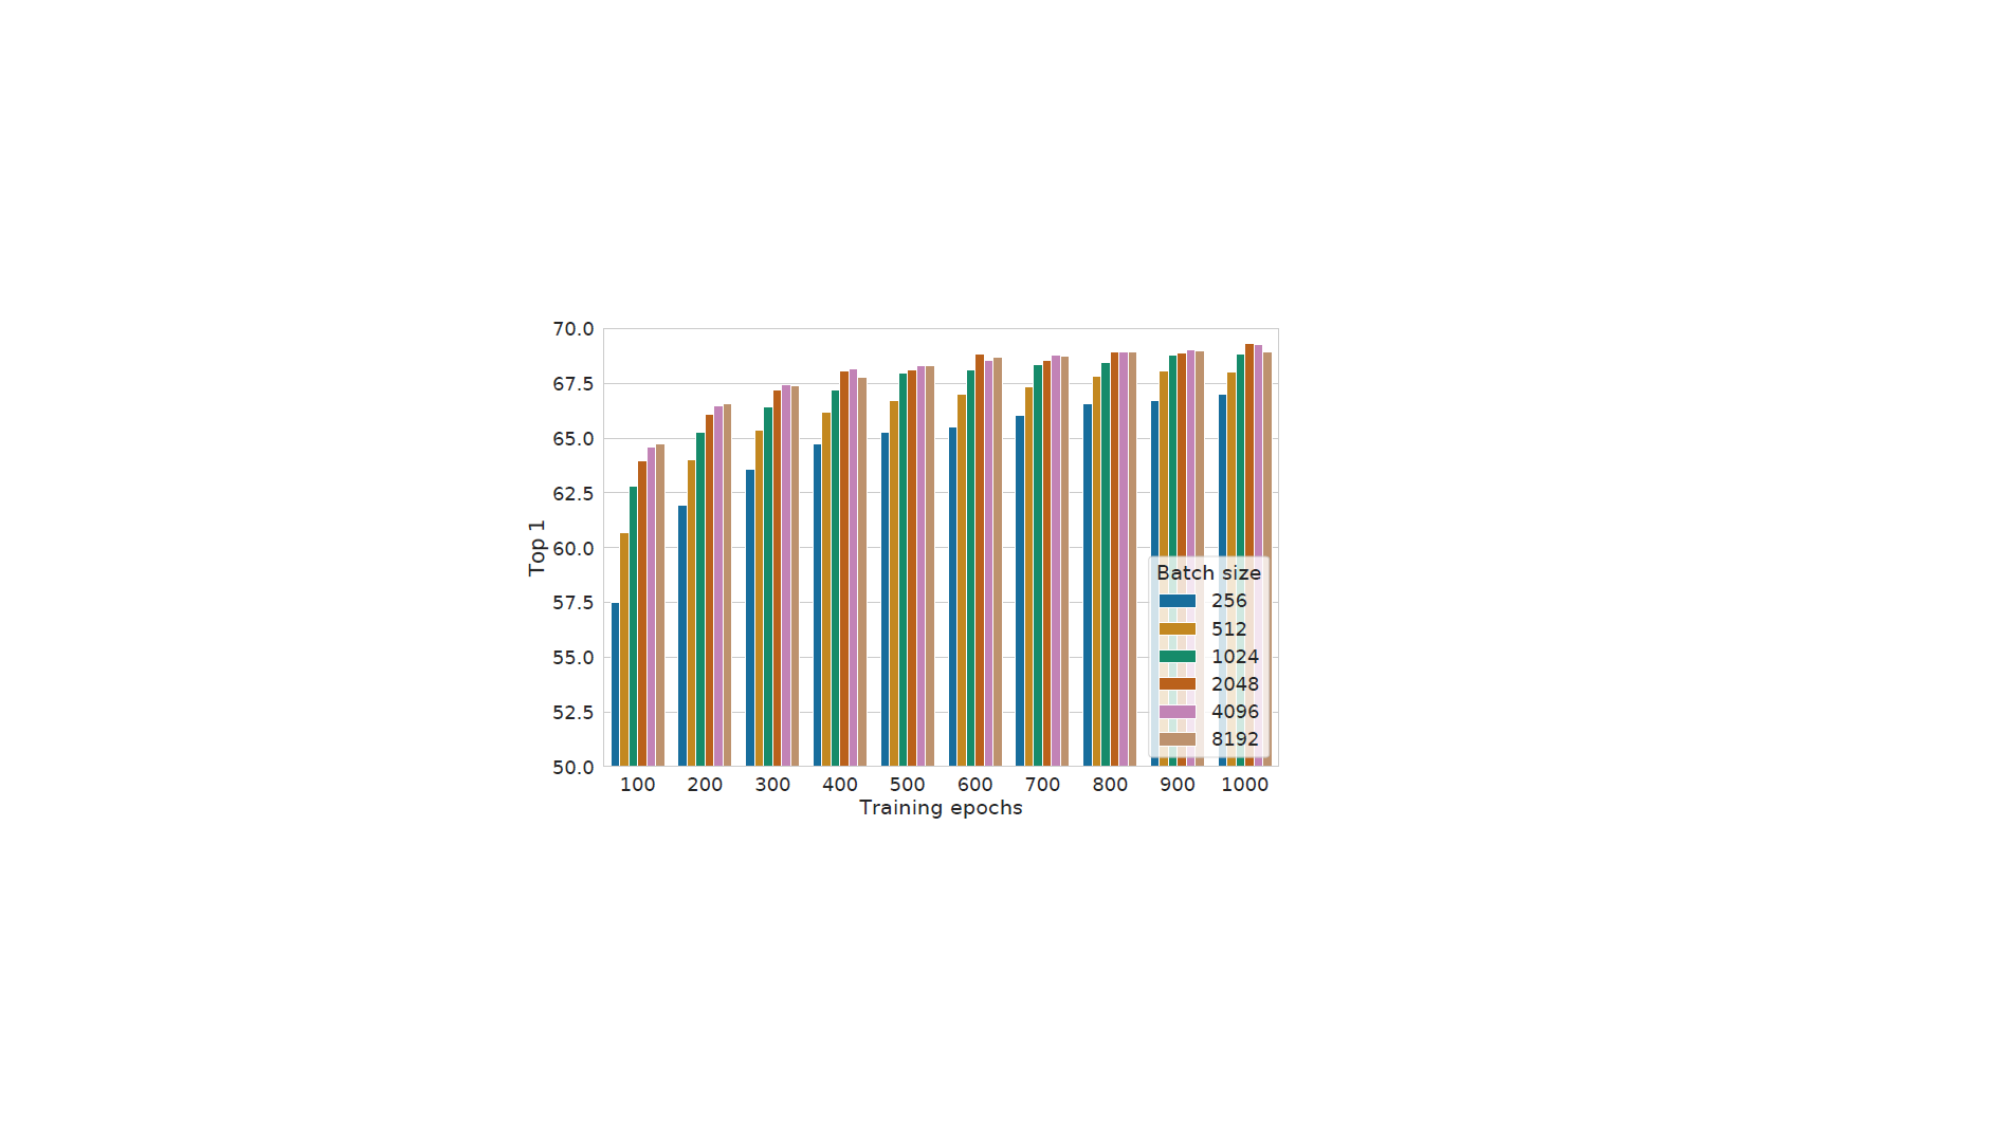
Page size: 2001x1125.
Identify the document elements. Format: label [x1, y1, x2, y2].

picture [509, 307, 1295, 826]
